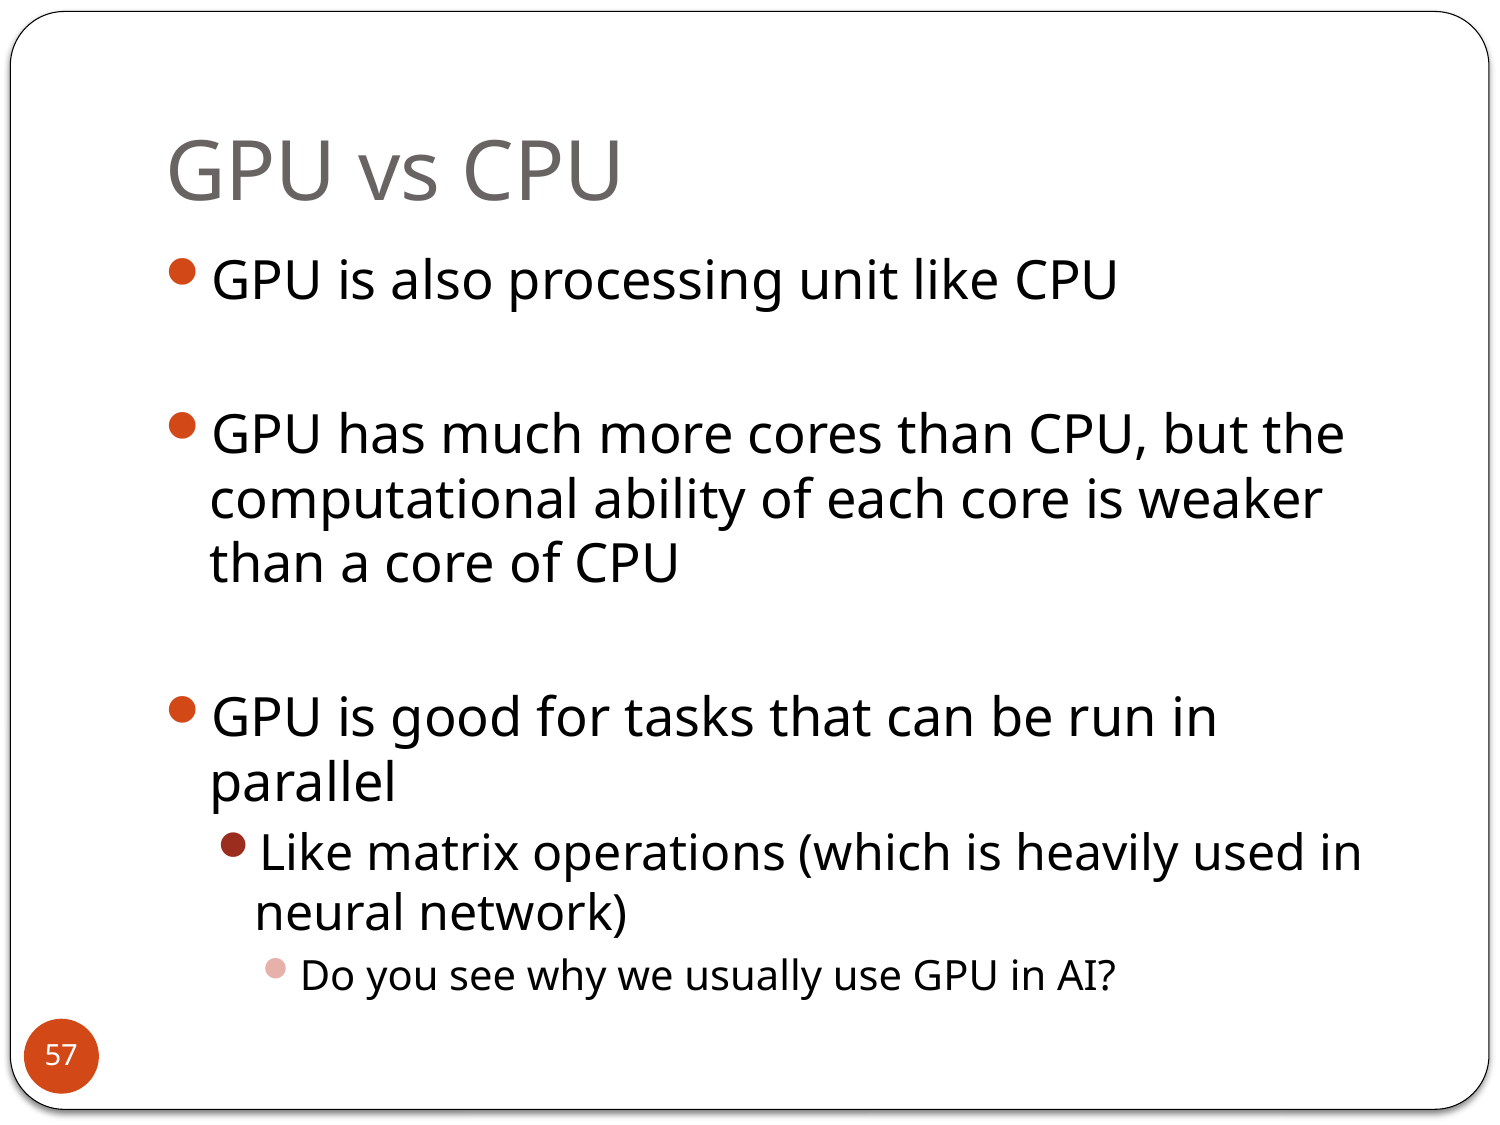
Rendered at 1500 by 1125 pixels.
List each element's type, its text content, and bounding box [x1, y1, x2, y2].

list GPU is also processing unit like CPU GPU has much more cores than CPU, but the computational ability of each core is weaker than a core of CPU GPU is good for tasks that can be run in parallel Like matrix operations (which is heavily used in neural network) Do you see why we usually use GPU in AI? [150, 237, 1425, 988]
slide_number 57 [23, 1018, 99, 1094]
title GPU vs CPU [150, 45, 1425, 233]
